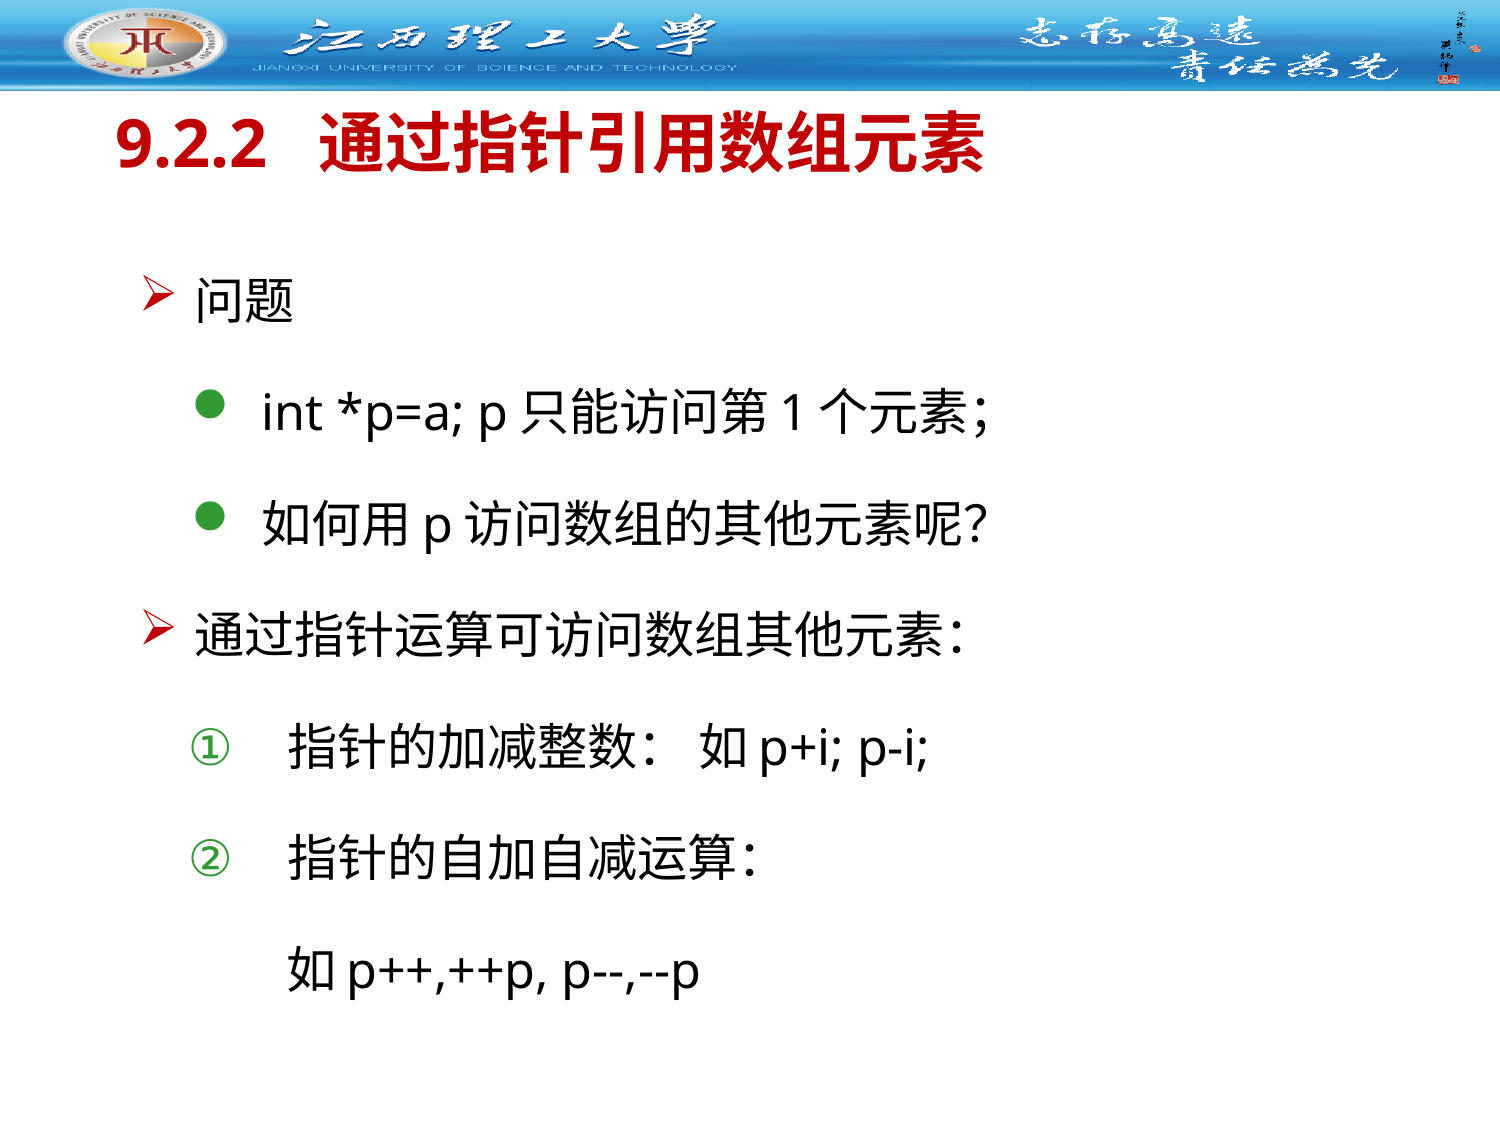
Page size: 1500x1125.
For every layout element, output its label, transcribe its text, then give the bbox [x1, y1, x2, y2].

list 问题 int *p=a; p只能访问第1个元素； 如何用p访问数组的其他元素呢？ 通过指针运算可访问数组其他元素： 指针的加减整数： 如p+i; p-i; 指针的自加自减运算： 如p++,++p, p--,--p [123, 231, 1282, 1013]
title 9.2.2 通过指针引用数组元素 [100, 78, 1451, 204]
picture [0, 0, 1500, 91]
